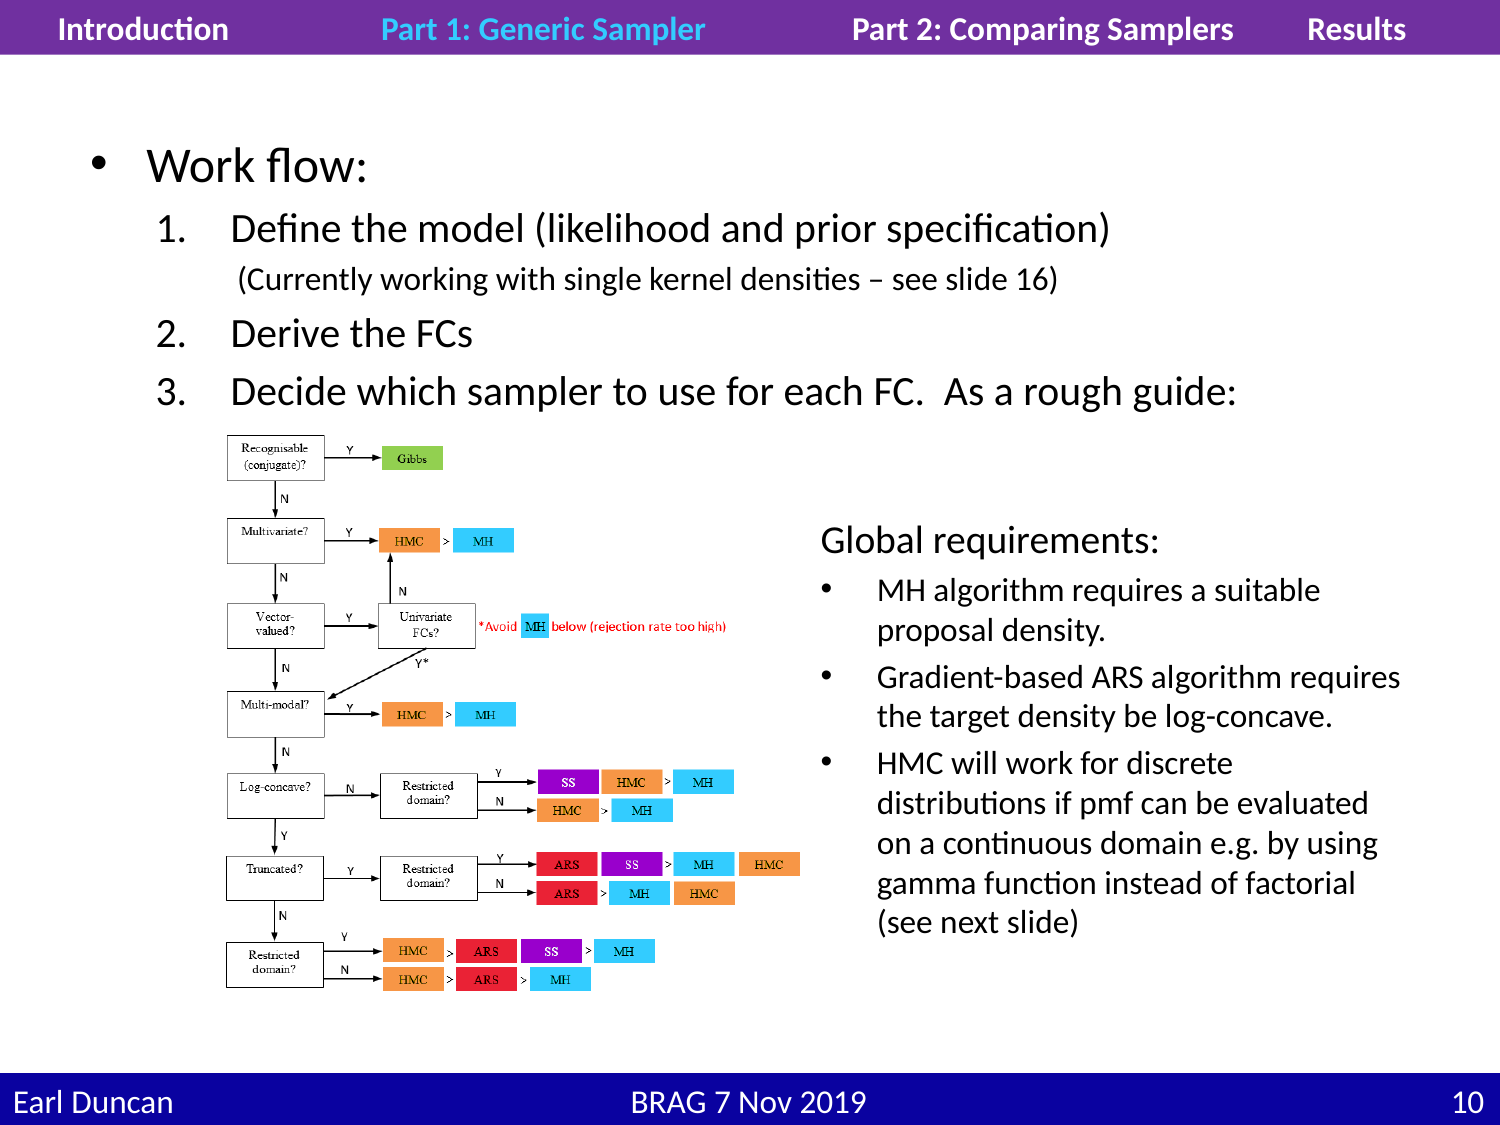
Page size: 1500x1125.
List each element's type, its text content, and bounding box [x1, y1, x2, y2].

text_box Introduction Part 1: Generic Sampler Part 2: Comparing Samplers Results [0, 0, 1500, 55]
text_box Work flow: Define the model (likelihood and prior specification) (Currently working with single kernel densities – see slide 16) Derive the FCs Decide which sampler to use for each FC. As a rough guide: [74, 124, 1425, 438]
text_box Global requirements: MH algorithm requires a suitable proposal density. Gradient-based ARS algorithm requires the target density be log-concave. HMC will work for discrete distributions if pmf can be evaluated on a continuous domain e.g. by using gamma function instead of factorial (see next slide) [805, 506, 1425, 1013]
picture [224, 433, 806, 994]
text_box Earl Duncan BRAG 7 Nov 2019 9 [0, 1073, 1500, 1125]
